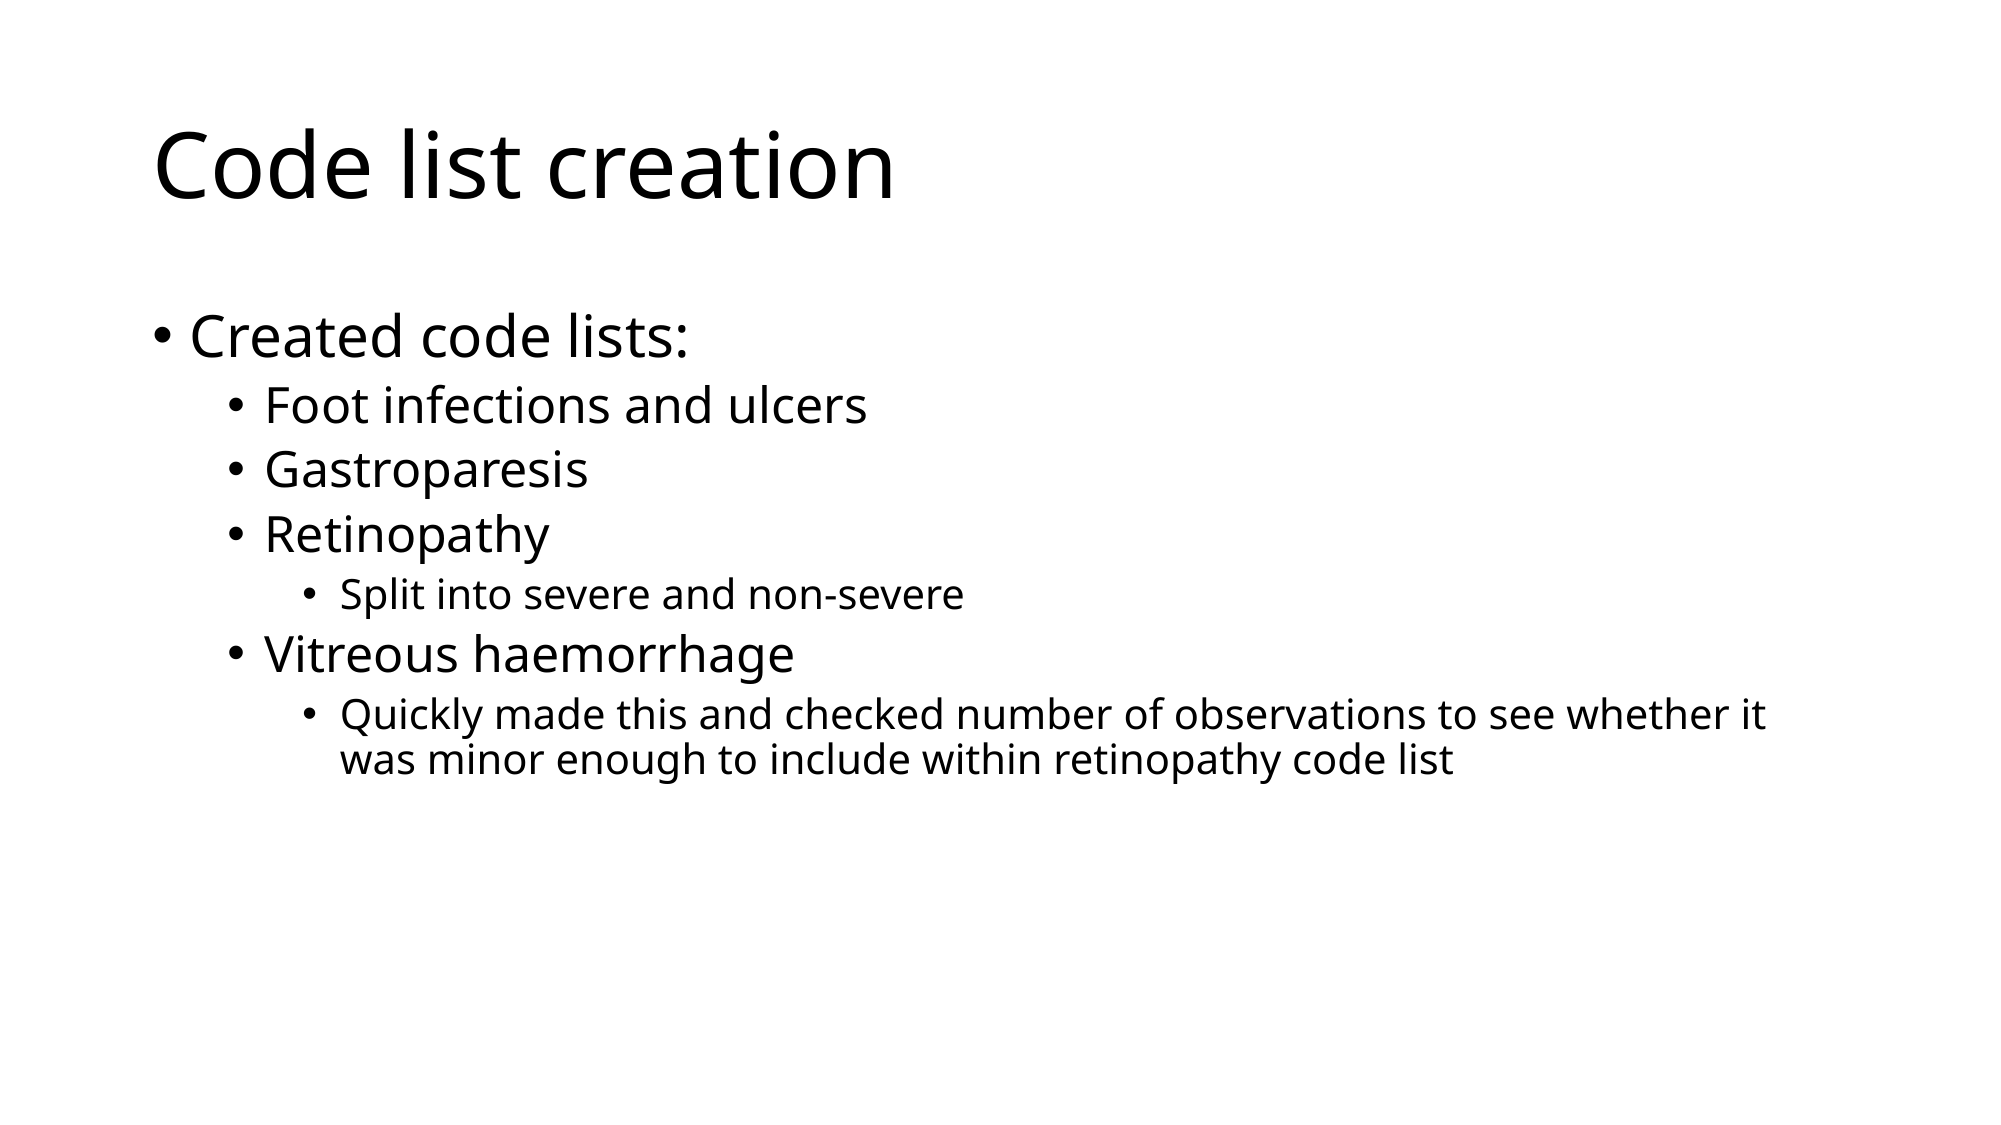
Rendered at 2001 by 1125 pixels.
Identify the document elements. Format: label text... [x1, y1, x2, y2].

title Code list creation [137, 59, 1863, 278]
list Created code lists: Foot infections and ulcers Gastroparesis Retinopathy Split into severe and non-severe Vitreous haemorrhage Quickly made this and checked number of observations to see whether it was minor enough to include within retinopathy code list [137, 299, 1863, 1014]
